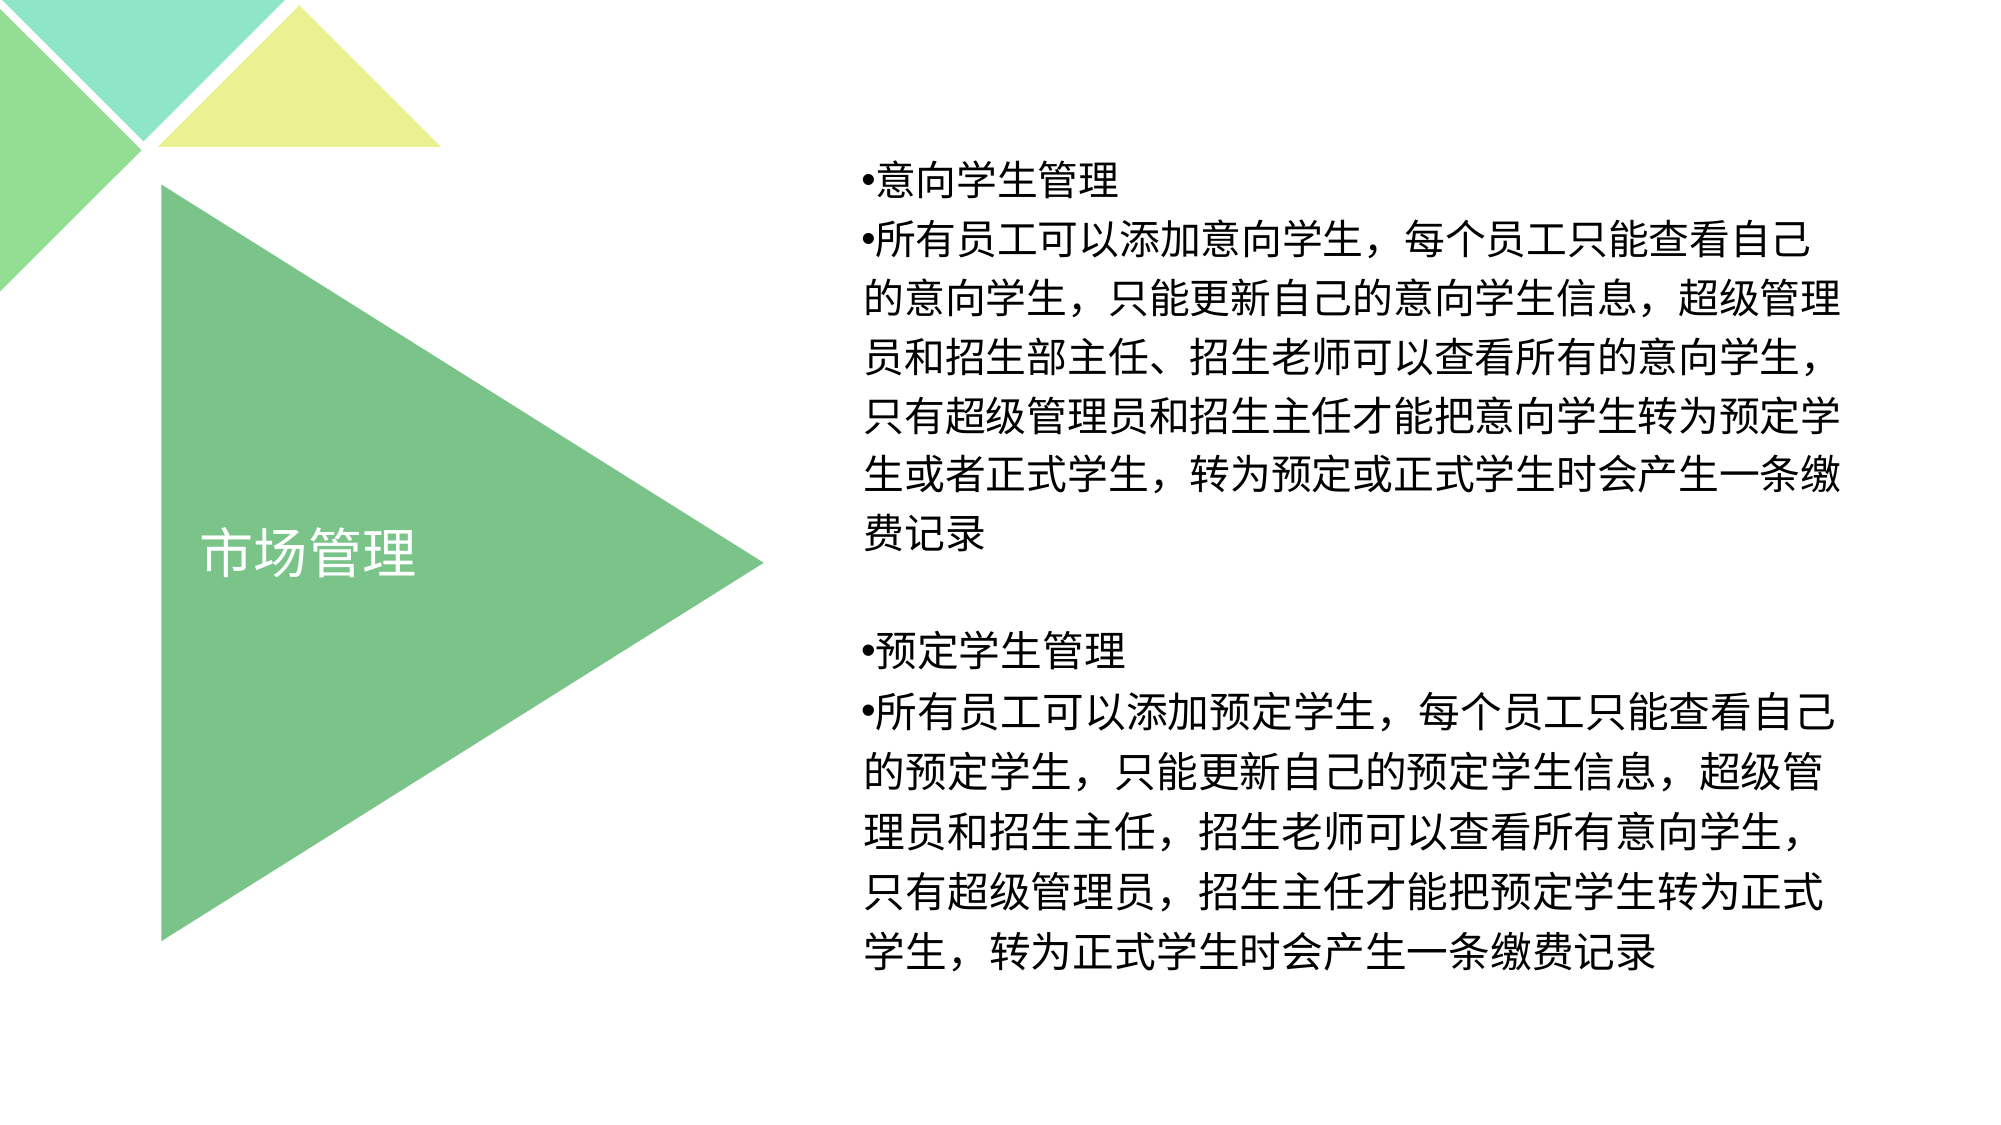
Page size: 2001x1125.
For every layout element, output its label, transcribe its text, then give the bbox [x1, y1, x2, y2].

text_box [161, 184, 590, 942]
text_box 预定学生管理 所有员工可以添加预定学生，每个员工只能查看自己的预定学生，只能更新自己的预定学生信息，超级管理员和招生主任，招生老师可以查看所有意向学生，只有超级管理员，招生主任才能把预定学生转为正式学生，转为正式学生时会产生一条缴费记录 [846, 607, 1863, 1049]
text_box 市场管理 [184, 432, 682, 672]
text_box [682, 511, 764, 615]
text_box 意向学生管理 所有员工可以添加意向学生，每个员工只能查看自己的意向学生，只能更新自己的意向学生信息，超级管理员和招生部主任、招生老师可以查看所有的意向学生，只有超级管理员和招生主任才能把意向学生转为预定学生或者正式学生，转为预定或正式学生时会产生一条缴费记录 [846, 137, 1863, 566]
